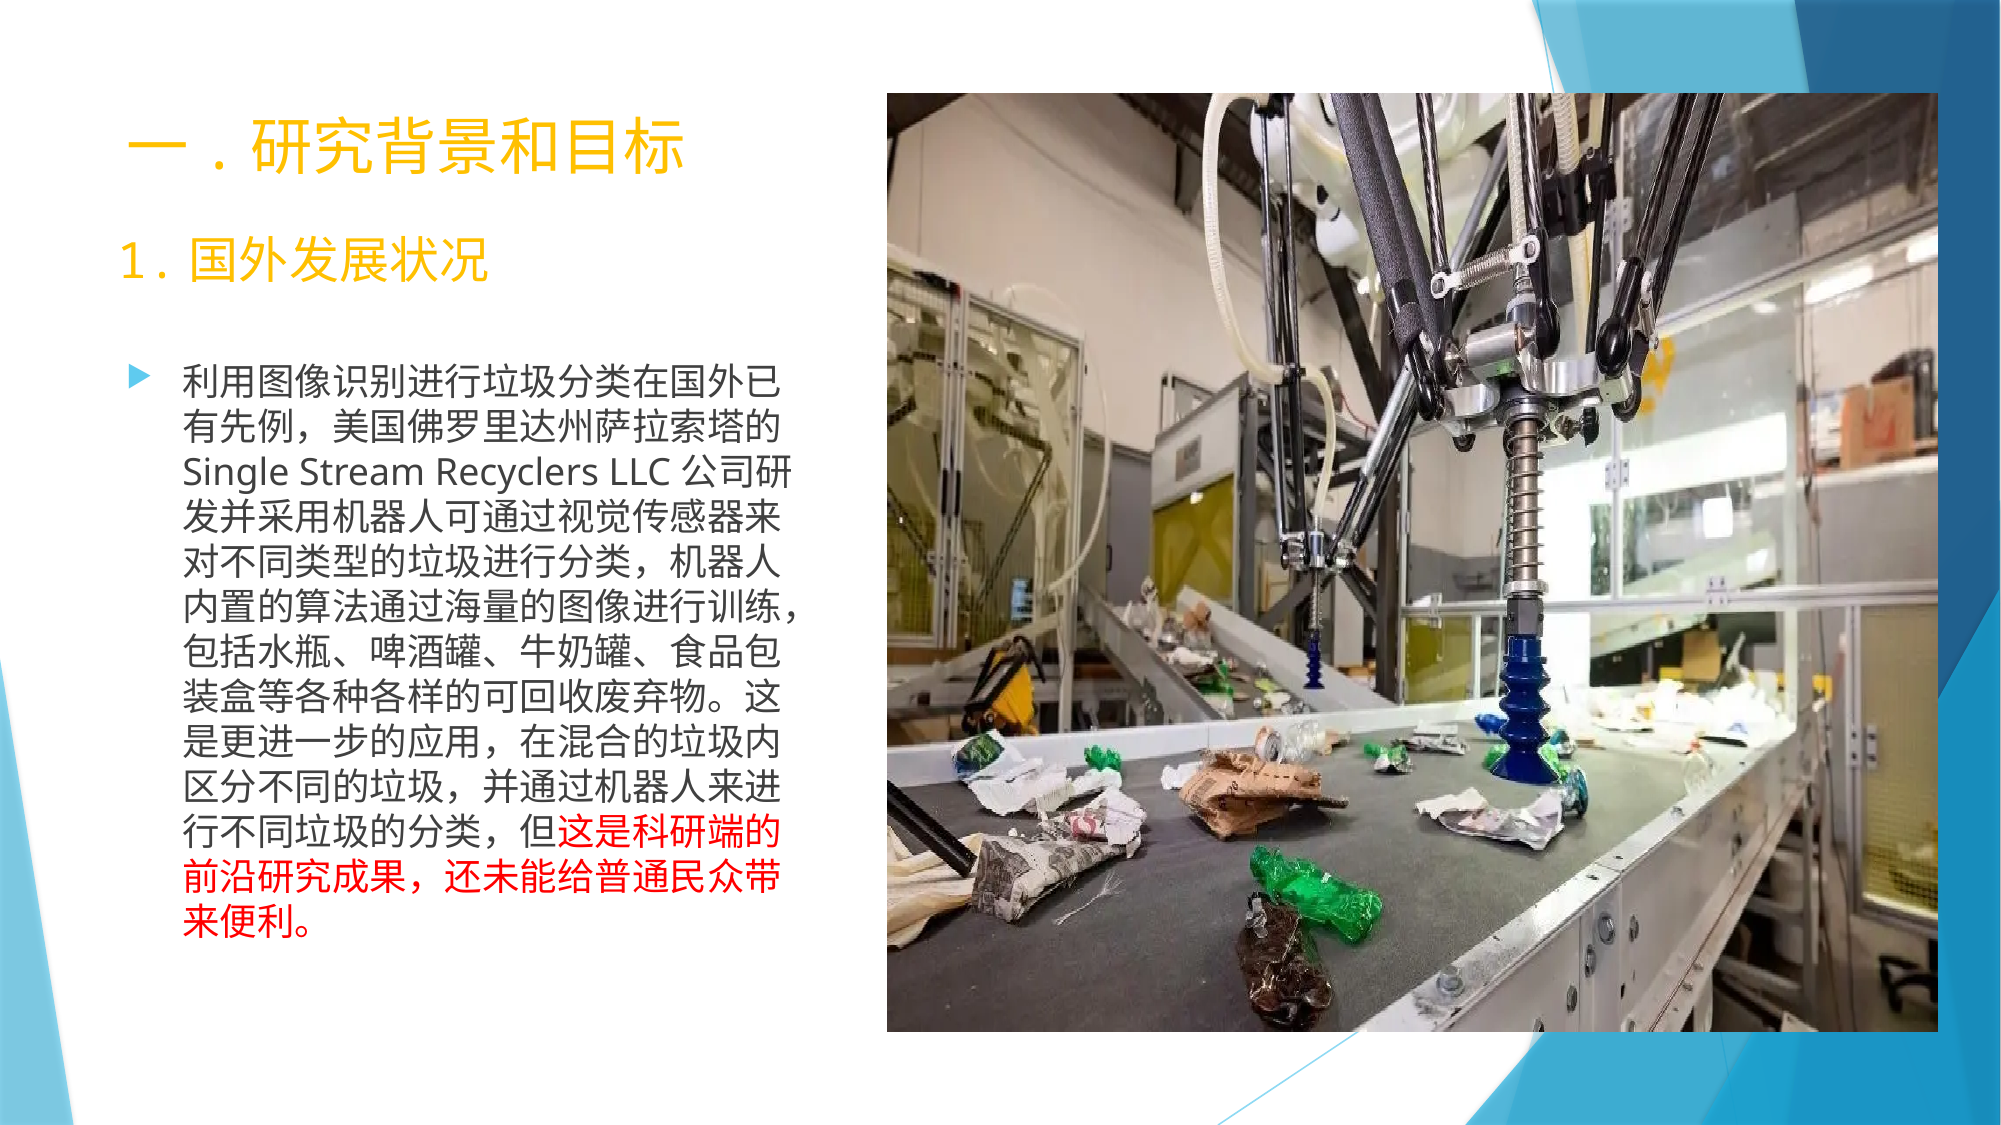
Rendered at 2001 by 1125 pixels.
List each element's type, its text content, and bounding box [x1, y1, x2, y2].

title 一.研究背景和目标 [111, 99, 882, 190]
list 利用图像识别进行垃圾分类在国外已有先例，美国佛罗里达州萨拉索塔的Single Stream Recyclers LLC公司研发并采用机器人可通过视觉传感器来对不同类型的垃圾进行分类，机器人内置的算法通过海量的图像进行训练，包括水瓶、啤酒罐、牛奶罐、食品包装盒等各种各样的可回收废弃物。这是更进一步的应用，在混合的垃圾内区分不同的垃圾，并通过机器人来进行不同垃圾的分类，但这是科研端的前沿研究成果，还未能给普通民众带来便利。 [111, 350, 827, 1051]
text_box 1.国外发展状况 [102, 221, 504, 297]
picture [887, 93, 1938, 1032]
